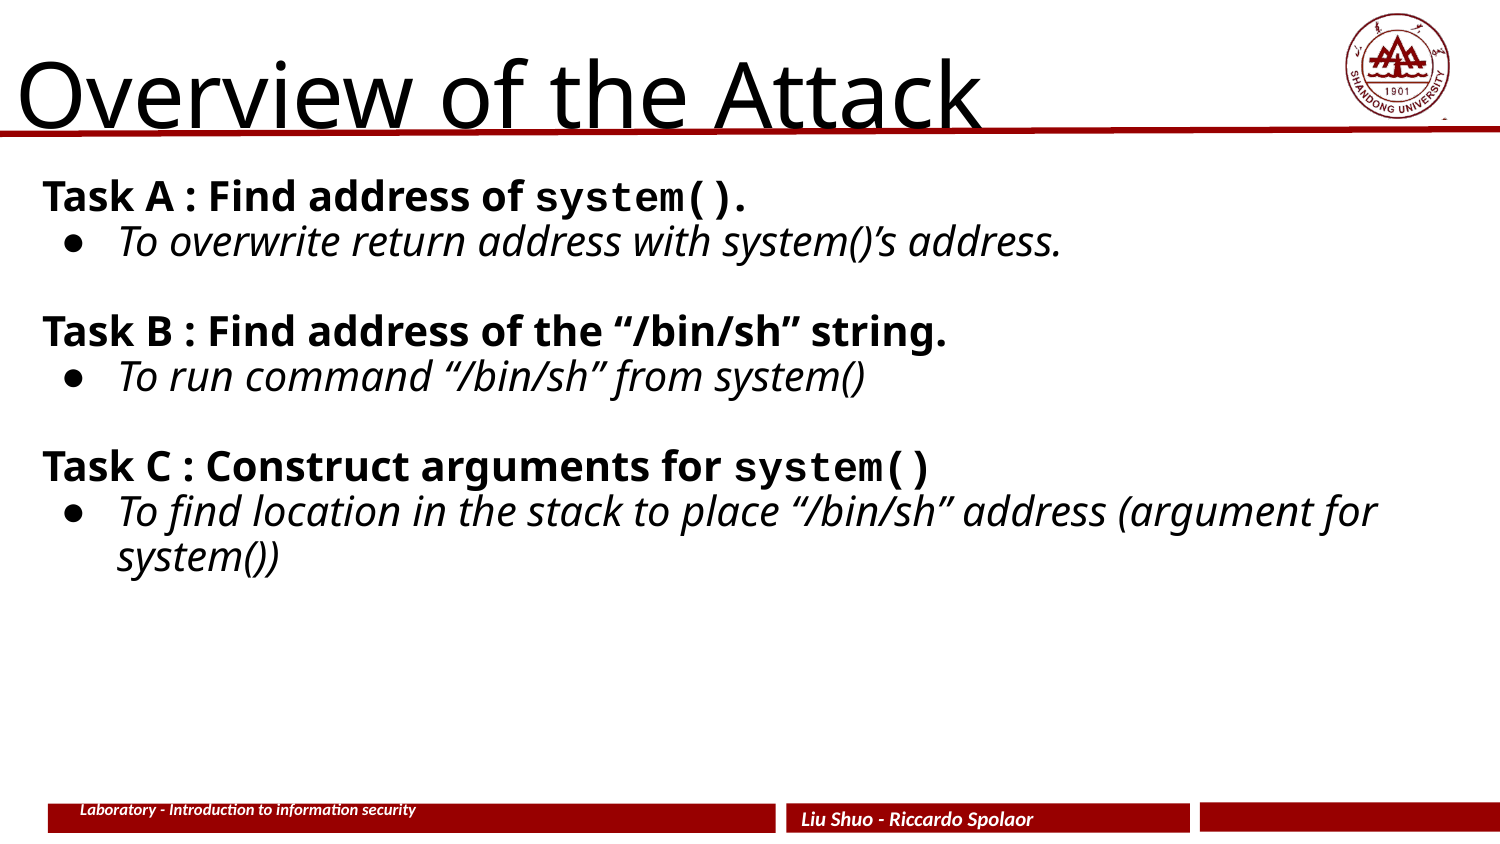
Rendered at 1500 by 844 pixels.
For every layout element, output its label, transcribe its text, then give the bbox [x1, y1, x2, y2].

picture [1345, 12, 1450, 120]
list Task A : Find address of system(). To overwrite return address with system()’s address. Task B : Find address of the “/bin/sh” string. To run command “/bin/sh” from system() Task C : Construct arguments for system() To find location in the stack to place “/bin/sh” address (argument for system()) [27, 160, 1425, 722]
title Overview of the Attack [0, 33, 1398, 128]
